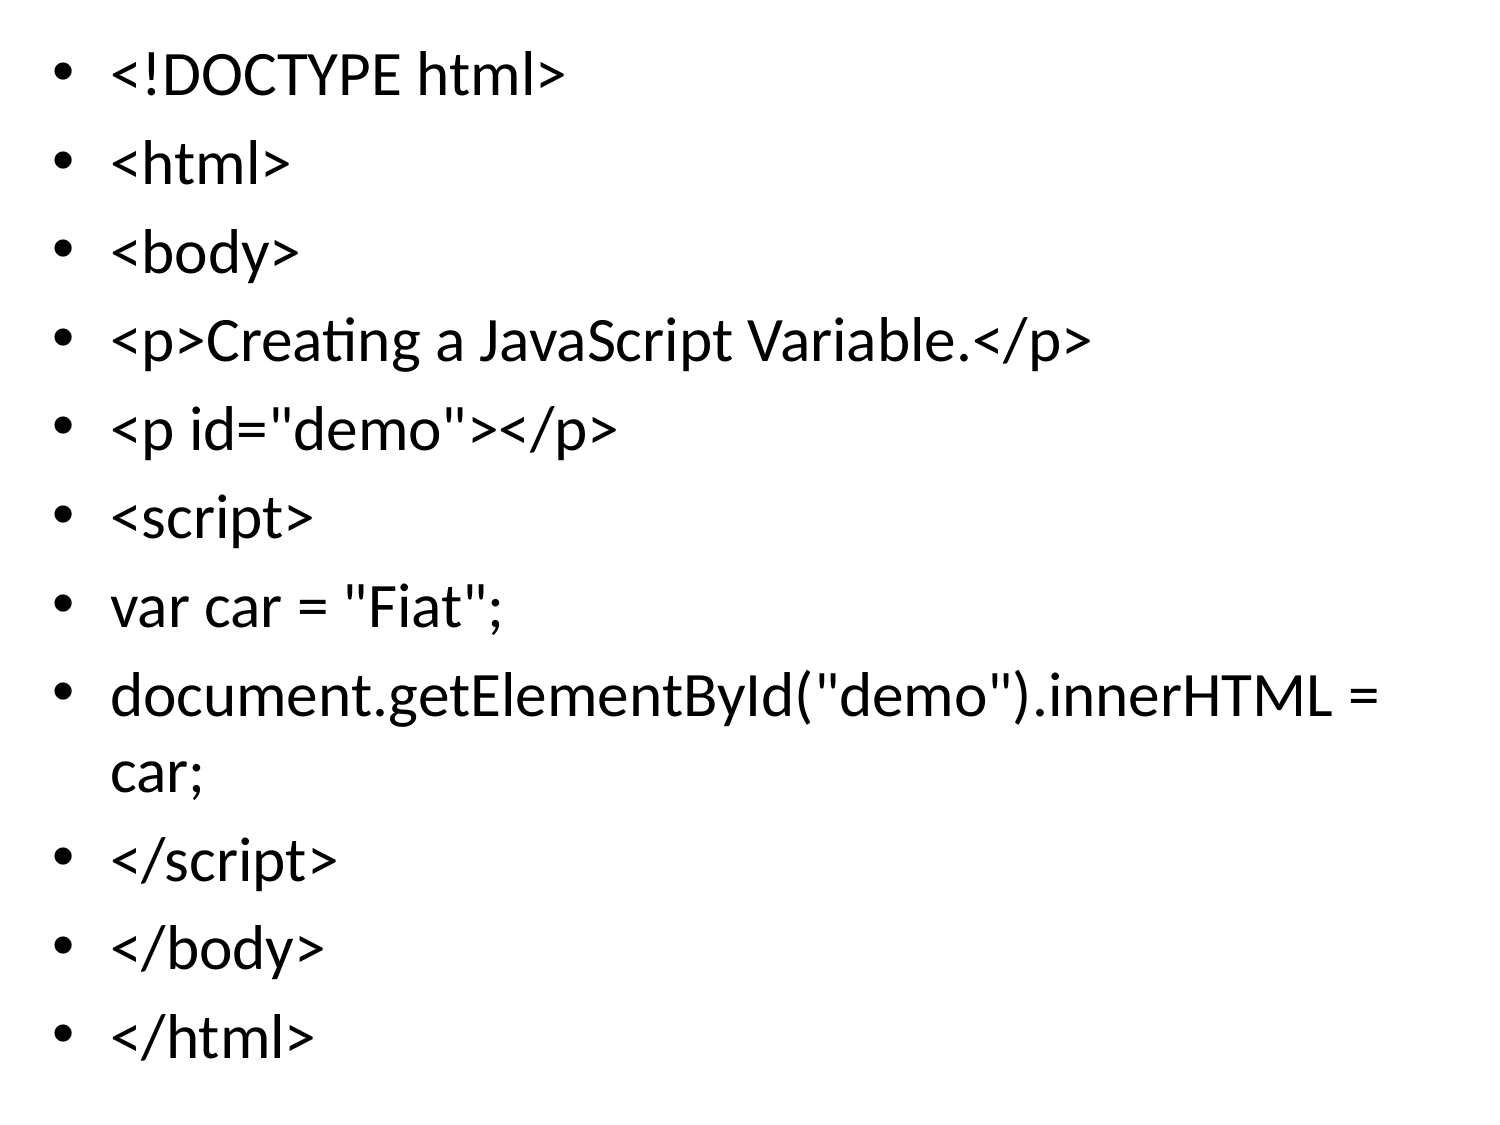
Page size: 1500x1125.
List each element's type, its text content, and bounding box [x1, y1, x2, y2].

list <!DOCTYPE html> <html> <body> <p>Creating a JavaScript Variable.</p> <p id="demo"></p> <script> var car = "Fiat"; document.getElementById("demo").innerHTML = car; </script> </body> </html> [37, 24, 1425, 1088]
